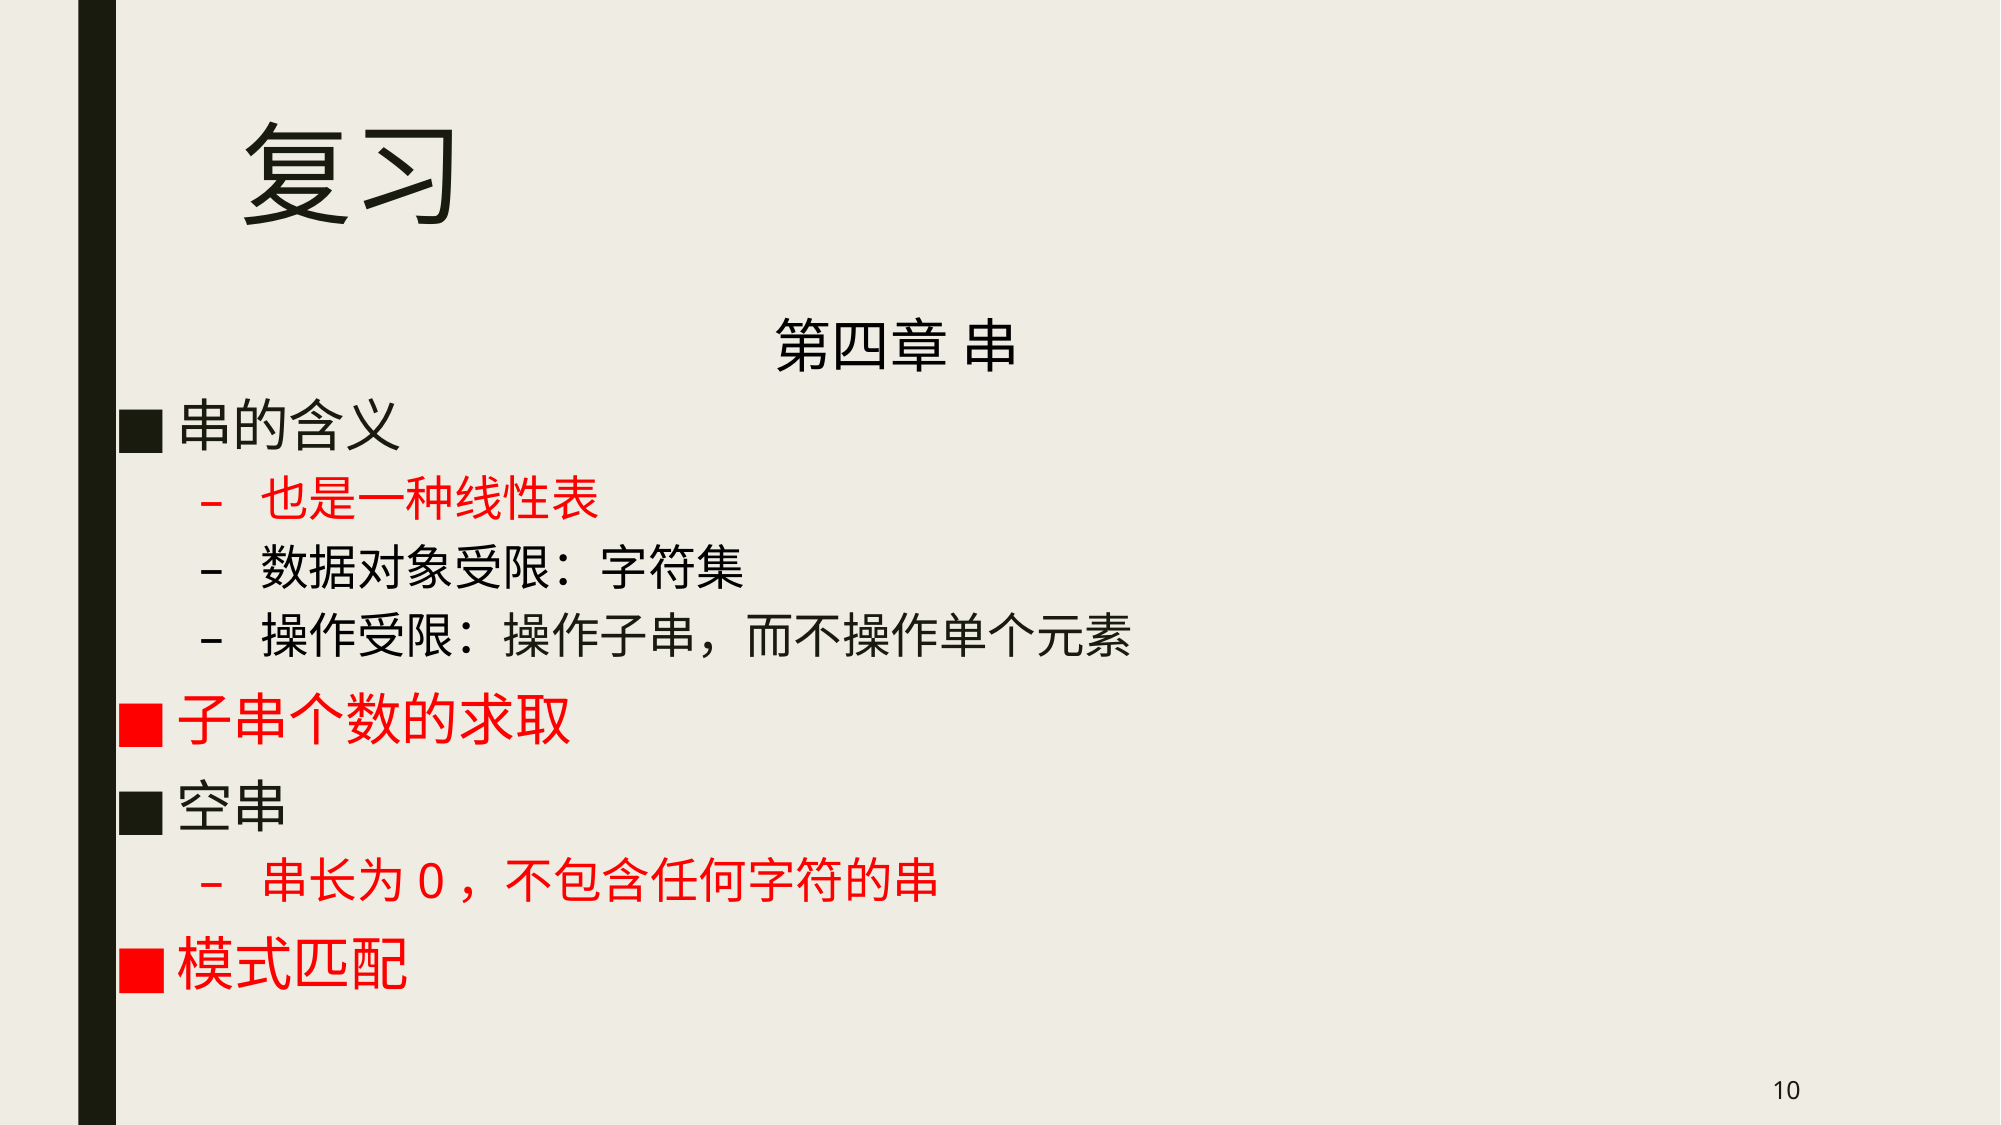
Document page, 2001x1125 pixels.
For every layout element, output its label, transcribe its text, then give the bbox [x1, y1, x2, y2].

text_box 第四章 串 [758, 301, 1666, 387]
slide_number 10 [1553, 1058, 1816, 1125]
title 复习 [225, 112, 1800, 357]
list 串的含义 也是一种线性表 数据对象受限：字符集 操作受限：操作子串，而不操作单个元素 子串个数的求取 空串 串长为0，不包含任何字符的串 模式匹配 [100, 387, 1976, 1011]
